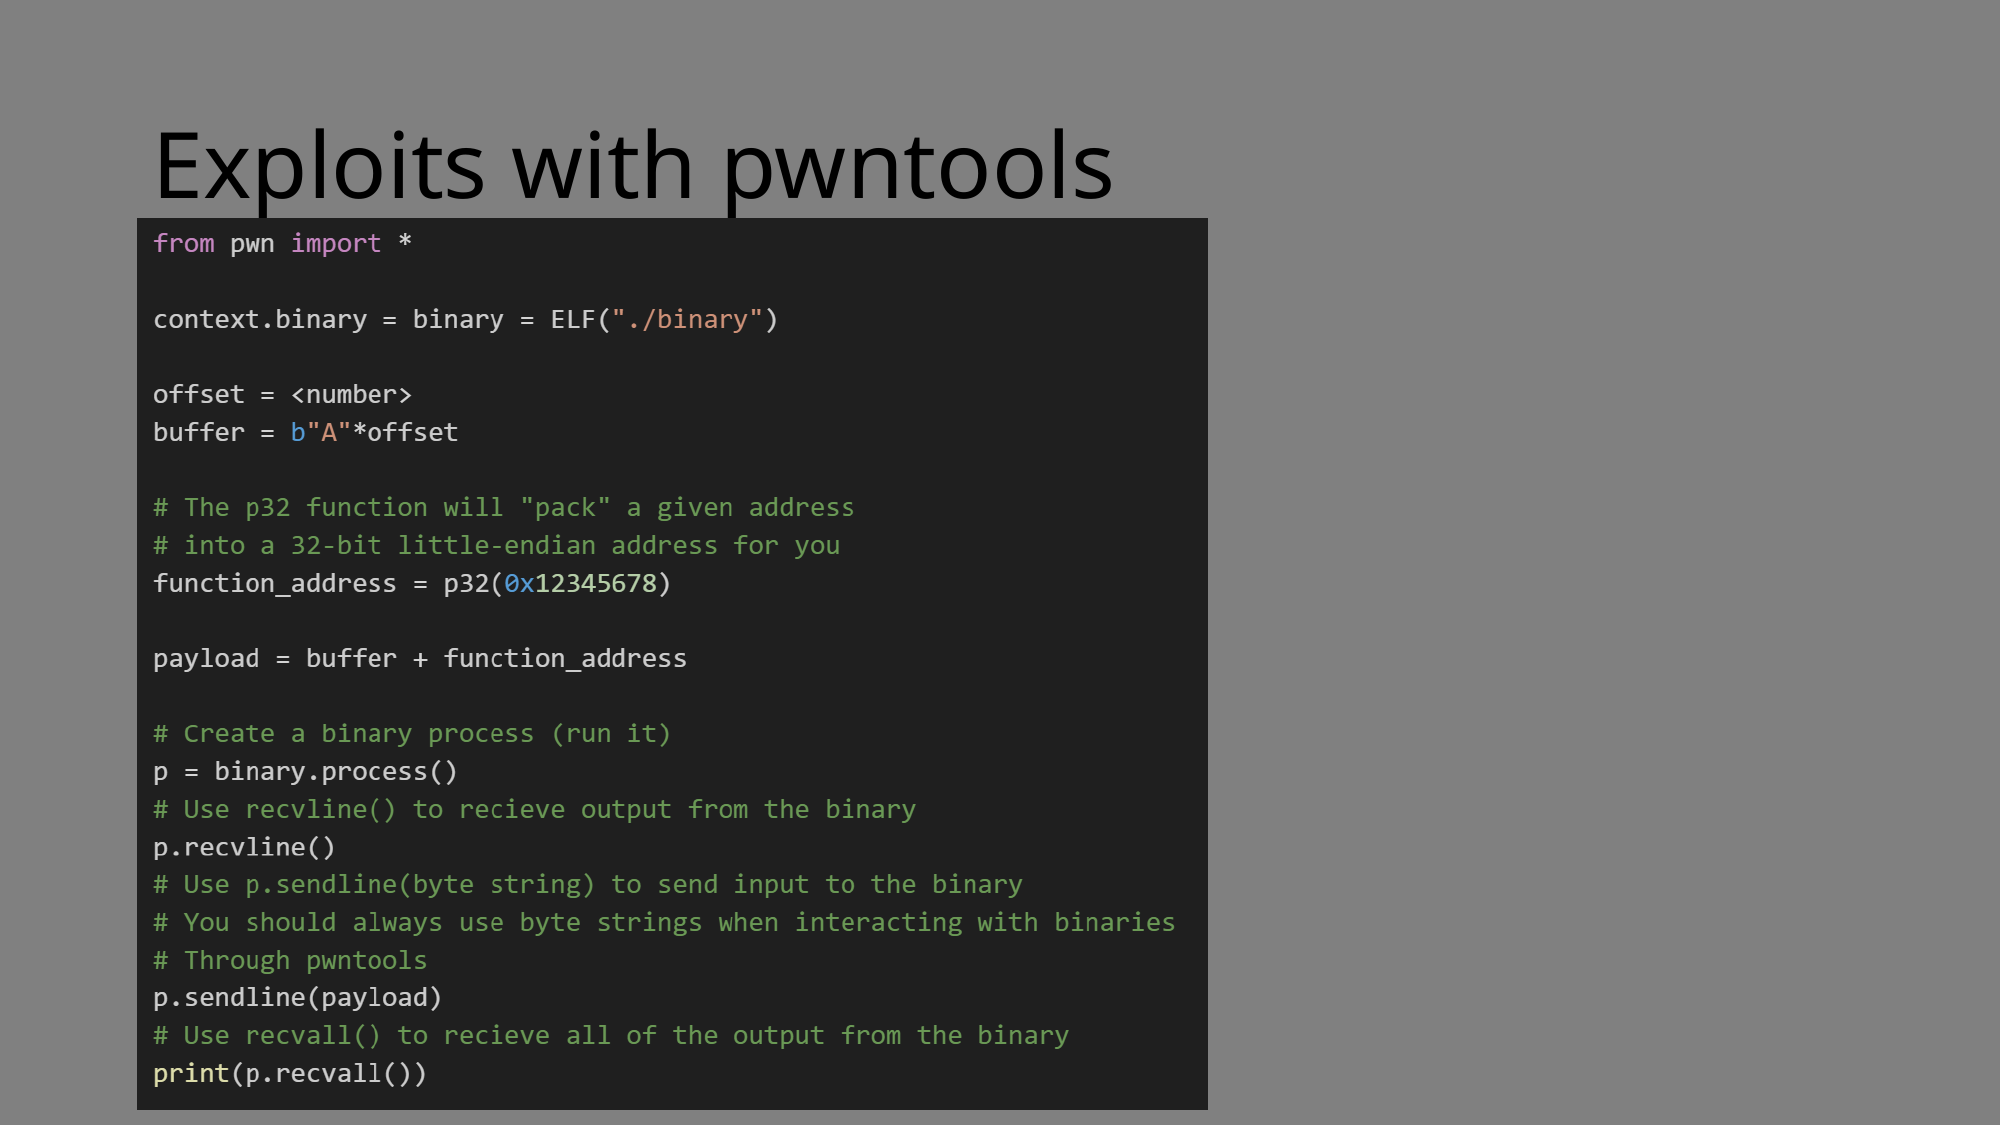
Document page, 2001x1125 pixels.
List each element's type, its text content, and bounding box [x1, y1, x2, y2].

title Exploits with pwntools [137, 59, 1863, 278]
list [136, 217, 1209, 1110]
